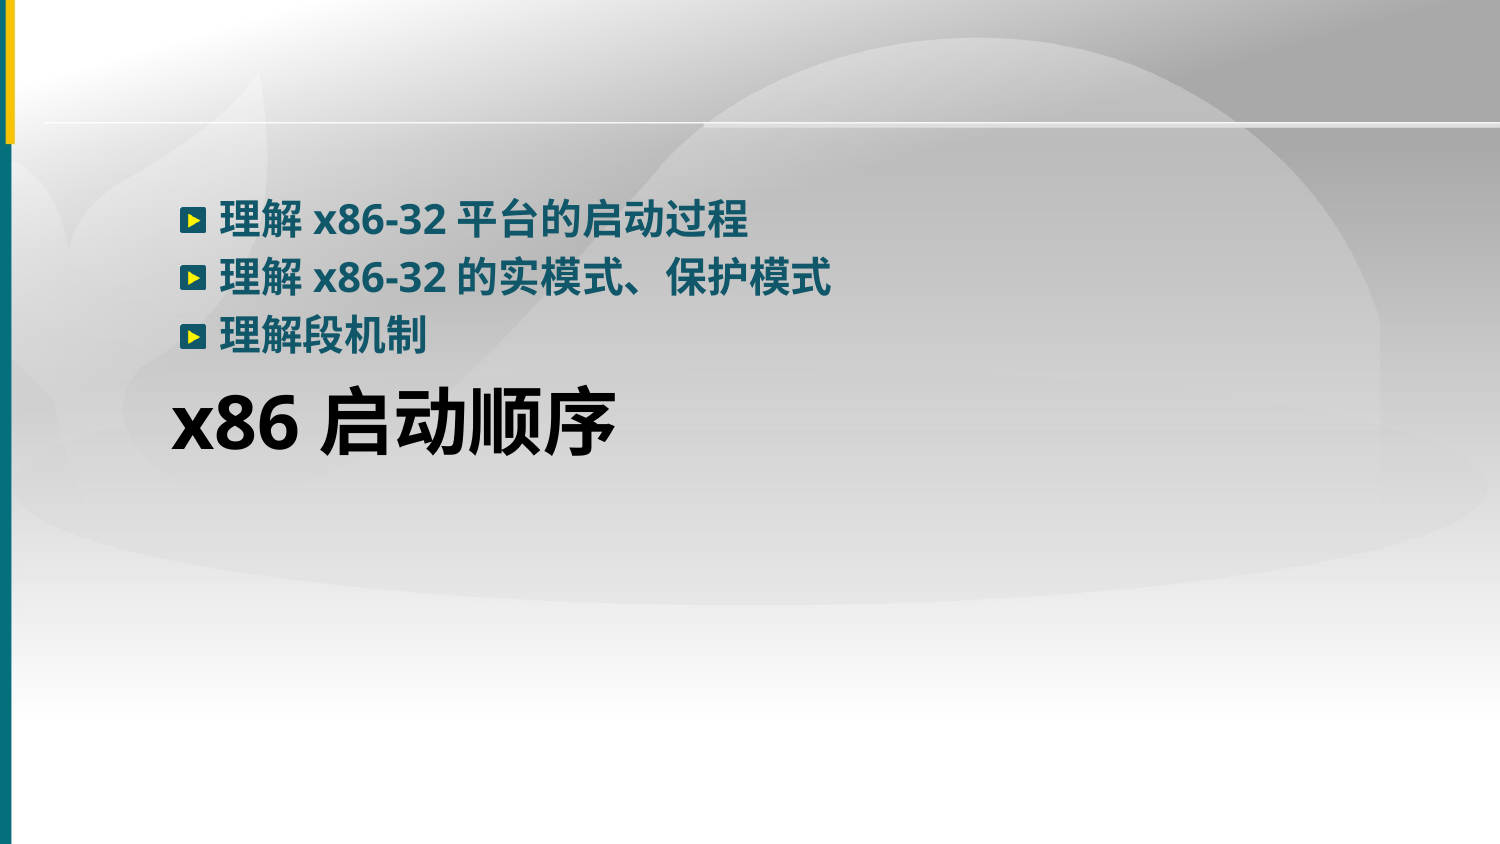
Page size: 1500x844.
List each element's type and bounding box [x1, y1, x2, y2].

text_box [156, 184, 1329, 482]
picture [0, 0, 1500, 844]
